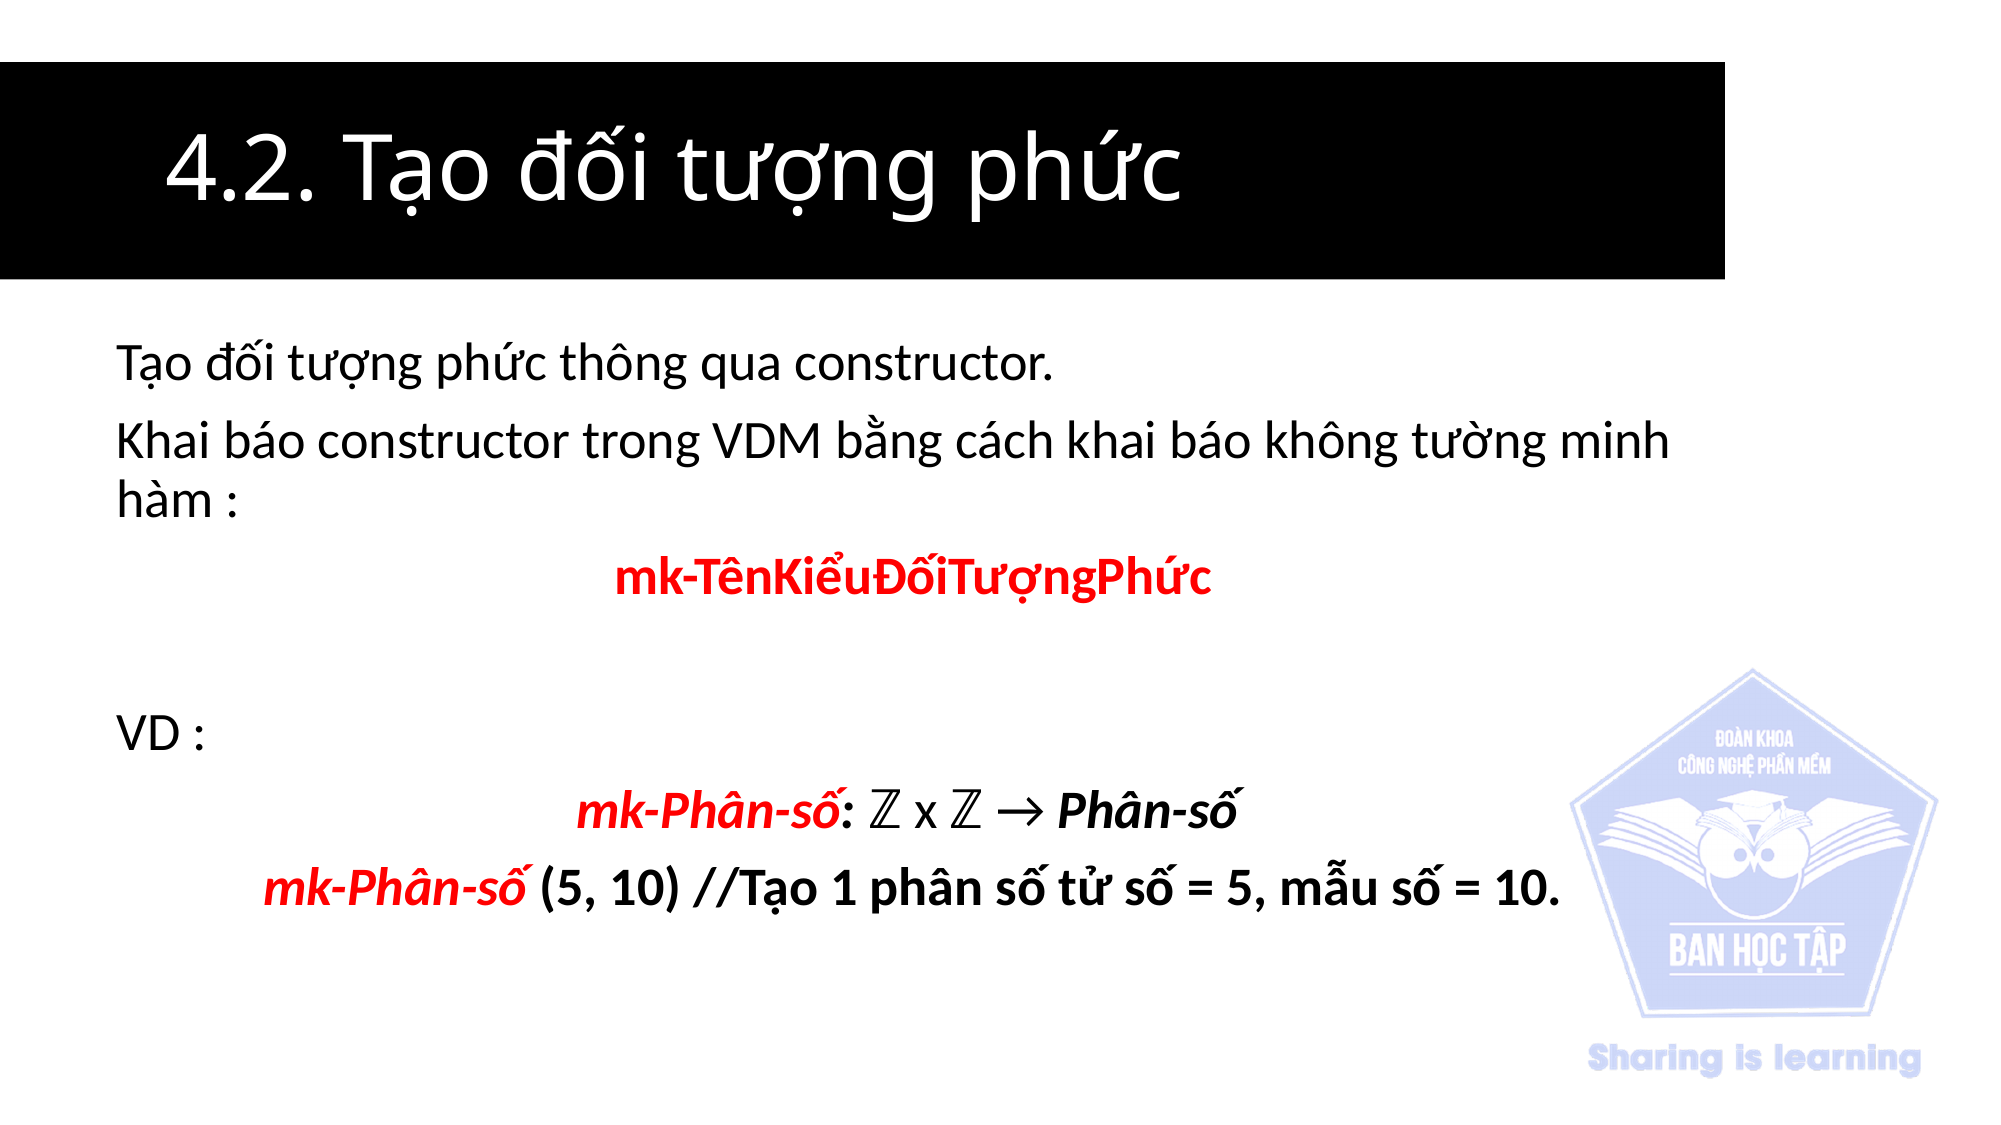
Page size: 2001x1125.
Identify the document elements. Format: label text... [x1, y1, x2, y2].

picture [1472, 602, 2001, 1125]
list Tạo đối tượng phức thông qua constructor. Khai báo constructor trong VDM bằng cách khai báo không tường minh hàm : mk-TênKiểuĐốiTượngPhức VD : mk-Phân-số: ℤ x ℤ → Phân-số mk-Phân-số (5, 10) //Tạo 1 phân số tử số = 5, mẫu số = 10. [101, 326, 1725, 926]
title 4.2. Tạo đối tượng phức [0, 62, 1725, 280]
